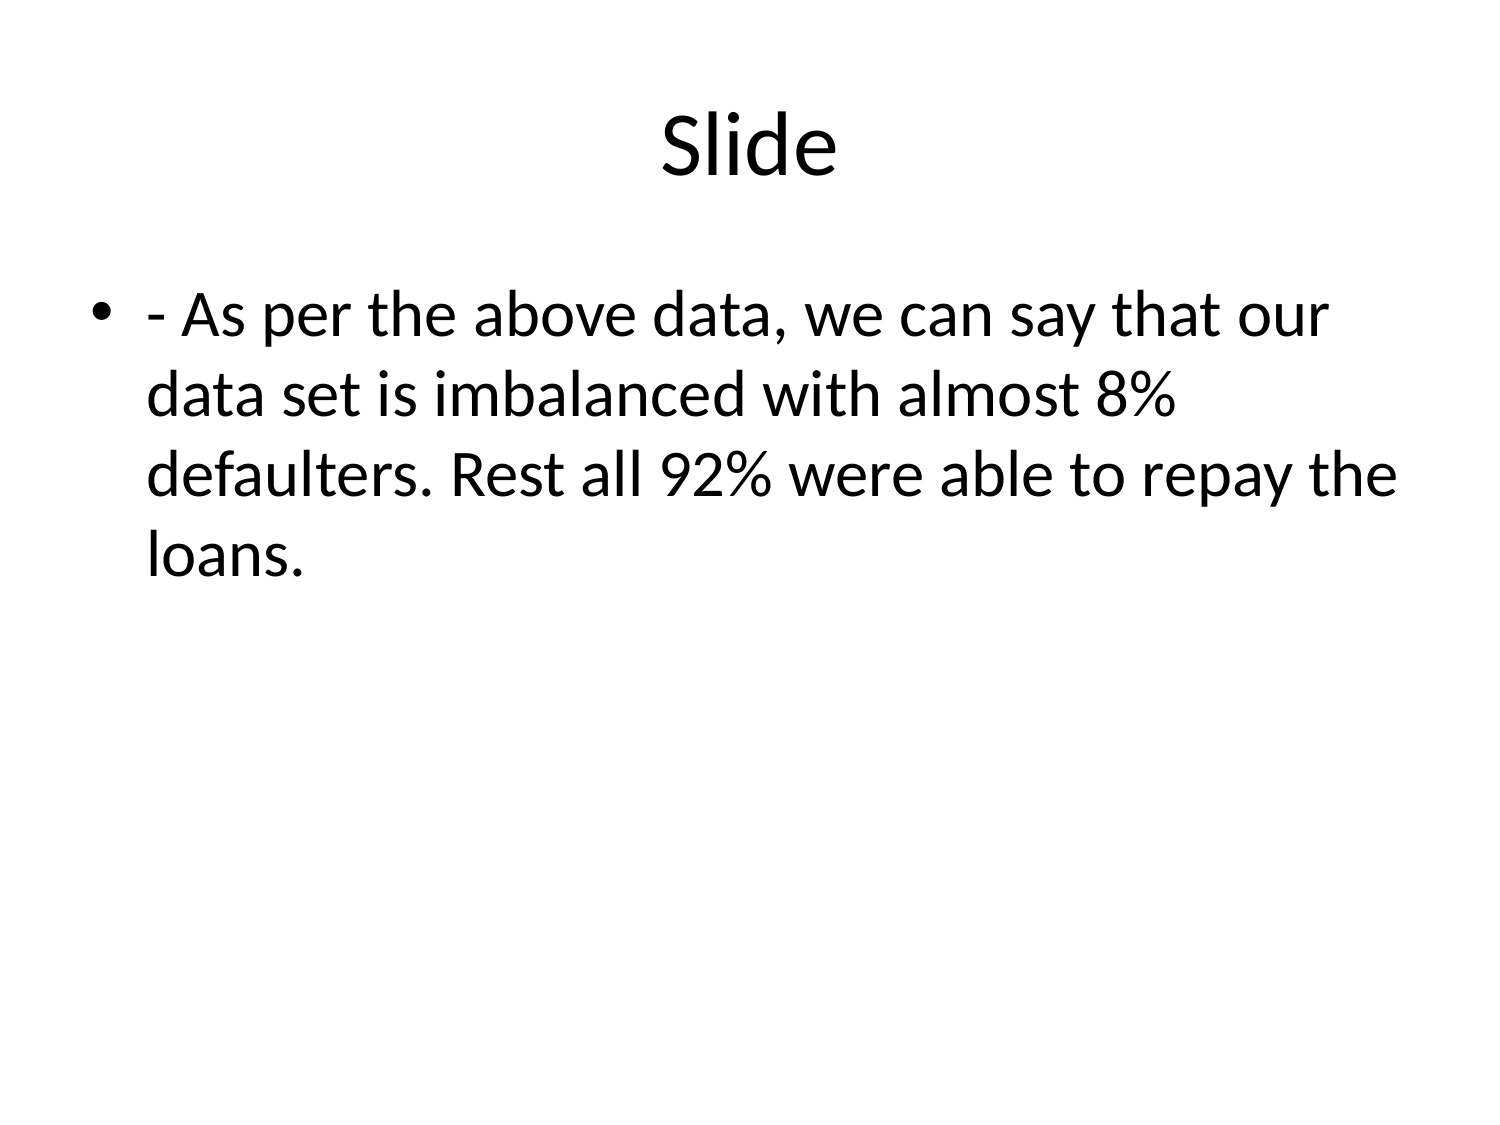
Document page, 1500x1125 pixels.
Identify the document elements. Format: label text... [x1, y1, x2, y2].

list - As per the above data, we can say that our data set is imbalanced with almost 8% defaulters. Rest all 92% were able to repay the loans. [75, 262, 1425, 1005]
title Slide [75, 45, 1425, 233]
